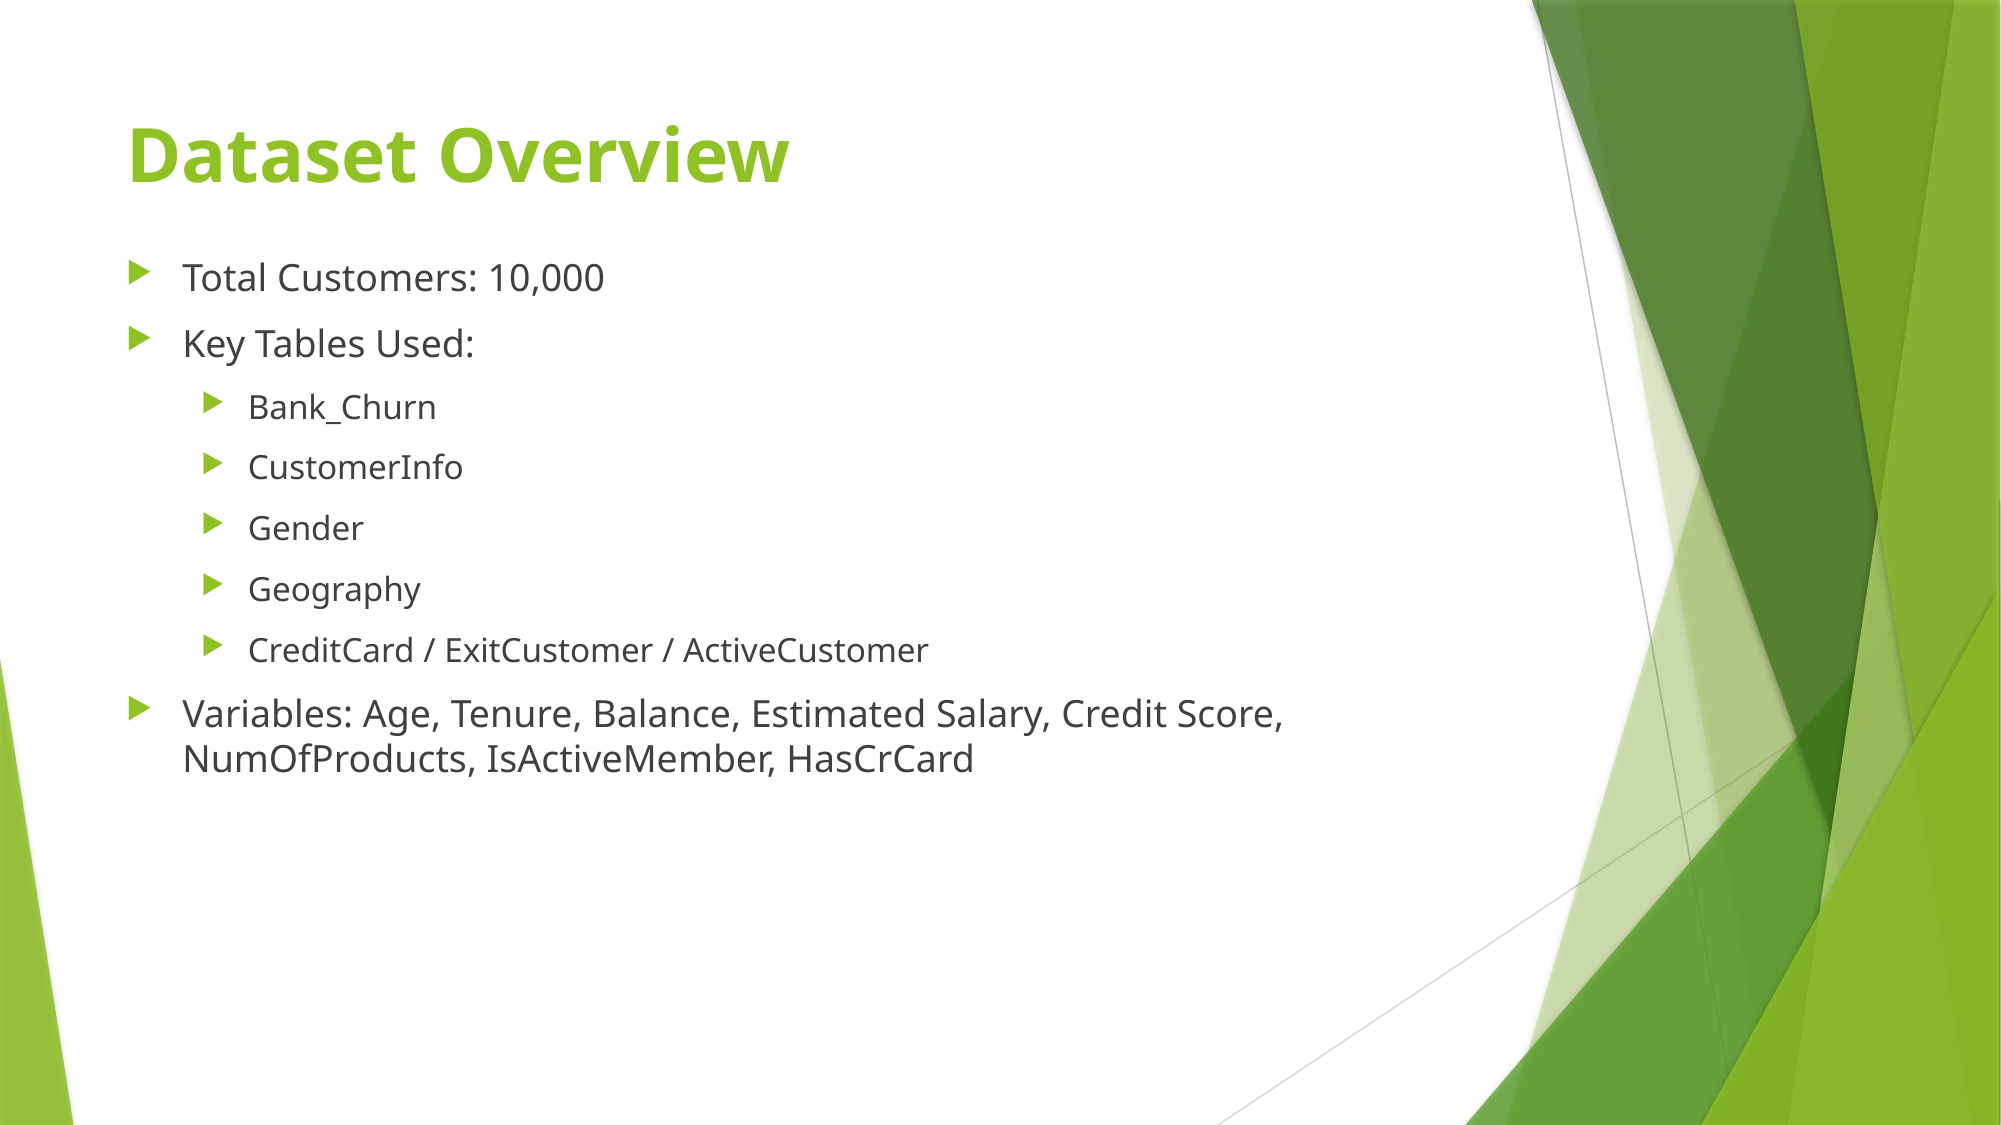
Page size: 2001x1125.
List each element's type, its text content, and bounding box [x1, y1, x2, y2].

title Dataset Overview [111, 99, 1522, 246]
list Total Customers: 10,000 Key Tables Used: Bank_Churn CustomerInfo Gender Geography CreditCard / ExitCustomer / ActiveCustomer Variables: Age, Tenure, Balance, Estimated Salary, Credit Score, NumOfProducts, IsActiveMember, HasCrCard [111, 246, 1522, 992]
